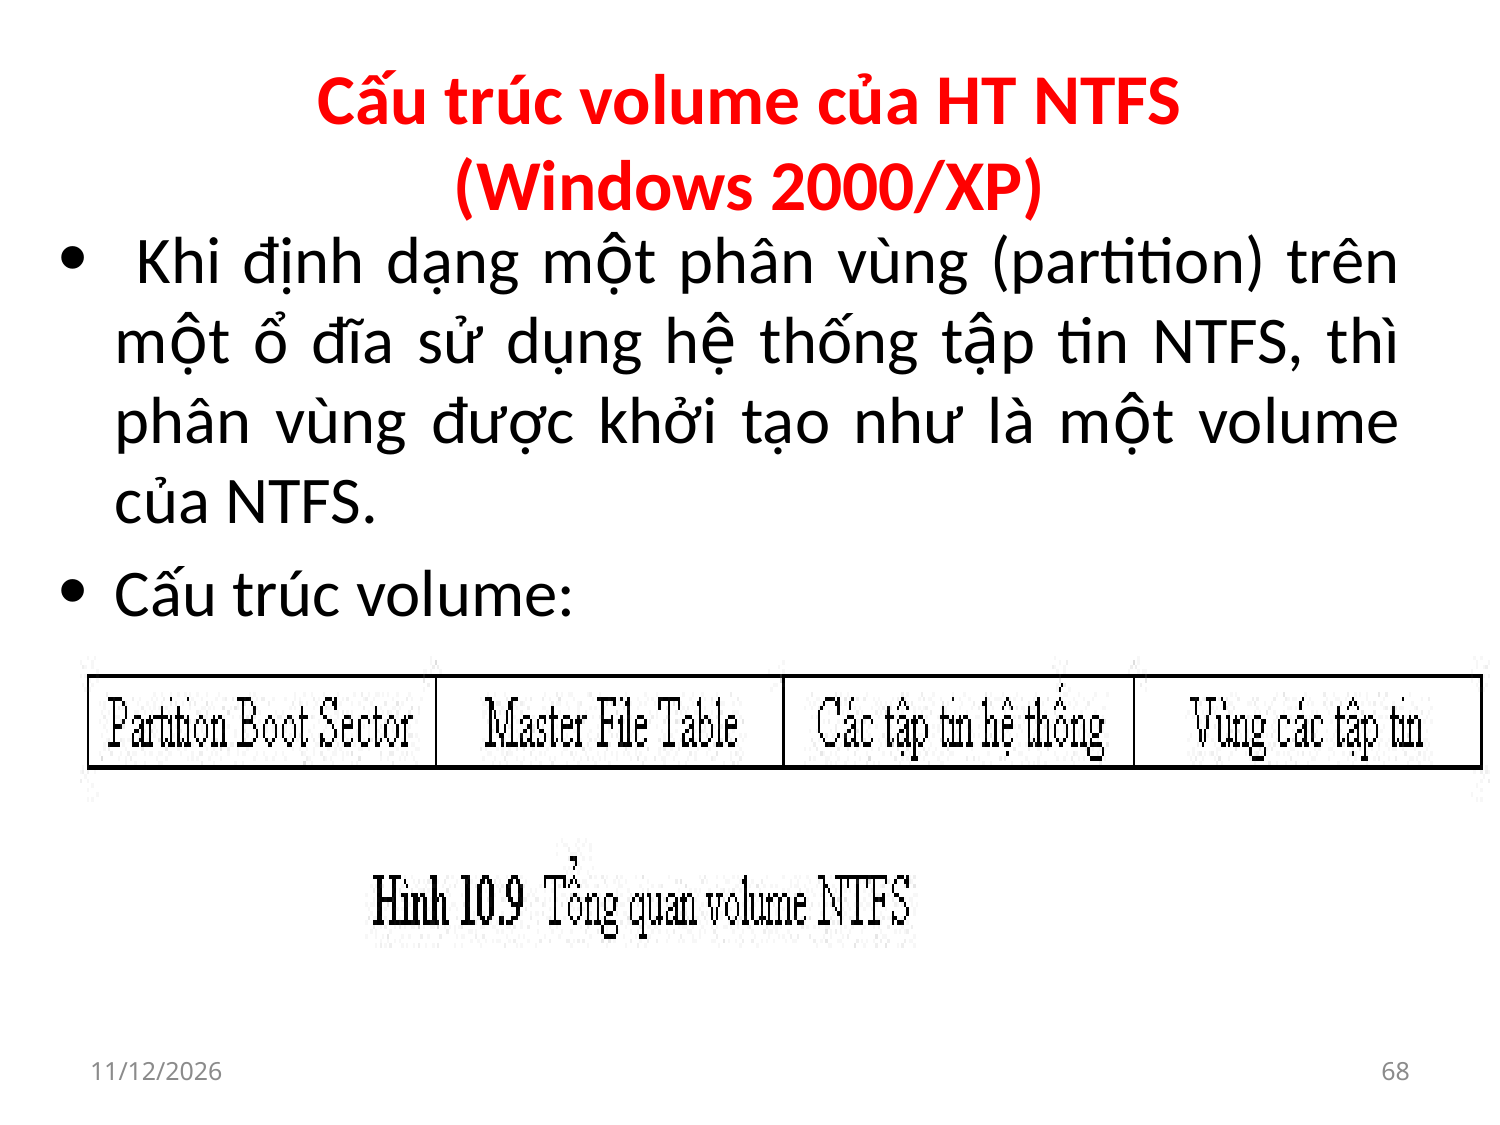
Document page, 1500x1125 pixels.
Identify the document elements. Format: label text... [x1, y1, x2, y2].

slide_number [75, 1042, 425, 1103]
slide_number 68 [1074, 1042, 1425, 1103]
list Khi định dạng một phân vùng (partition) trên một ổ đĩa sử dụng hệ thống tập tin NTFS, thì phân vùng được khởi tạo như là một volume của NTFS. Cấu trúc volume: [43, 209, 1416, 988]
title Cấu trúc volume của HT NTFS (Windows 2000/XP) [75, 45, 1425, 233]
picture [80, 655, 1500, 971]
